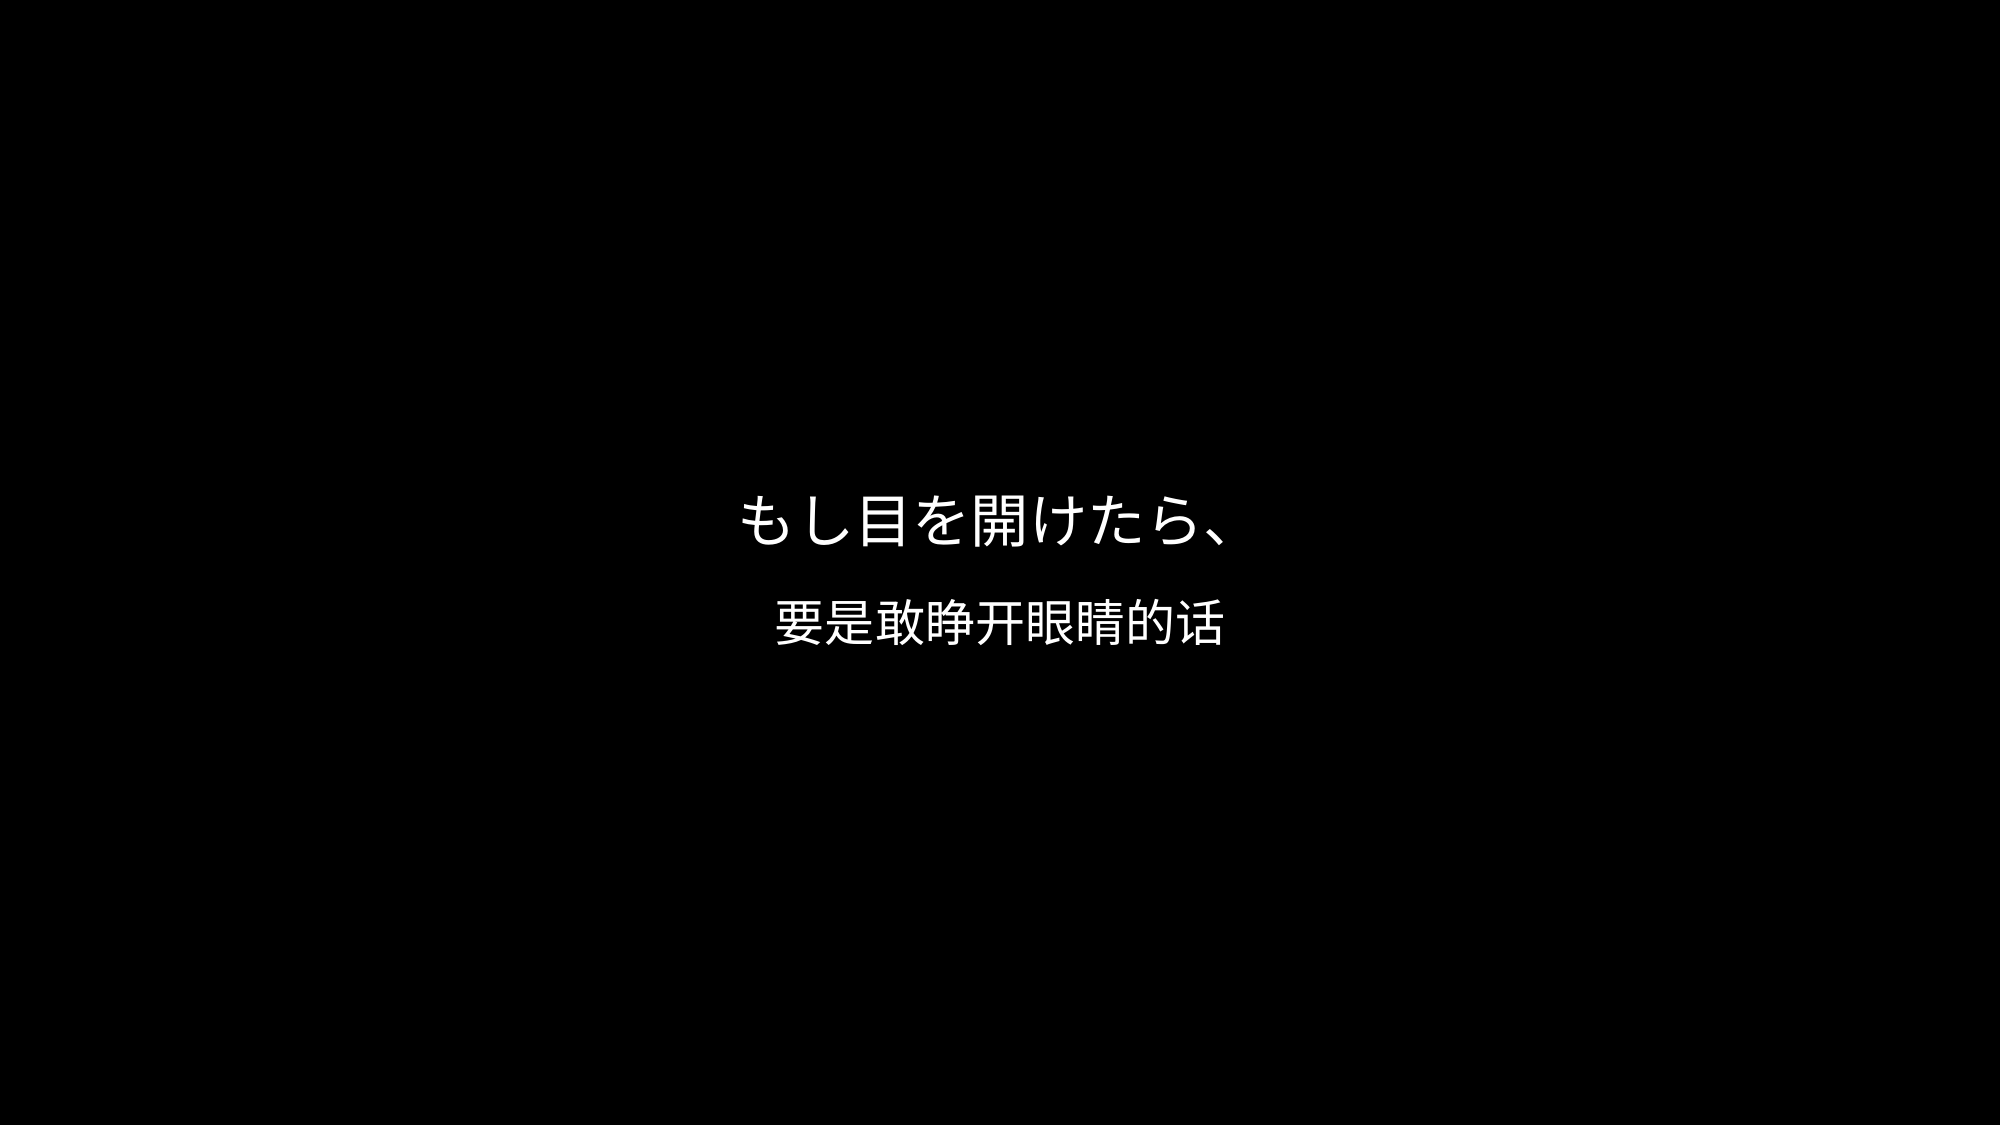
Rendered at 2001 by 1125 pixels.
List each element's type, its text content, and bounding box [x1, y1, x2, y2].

title もし目を開けたら、 [0, 170, 2000, 563]
subtitle 要是敢睁开眼睛的话 [0, 590, 2000, 863]
